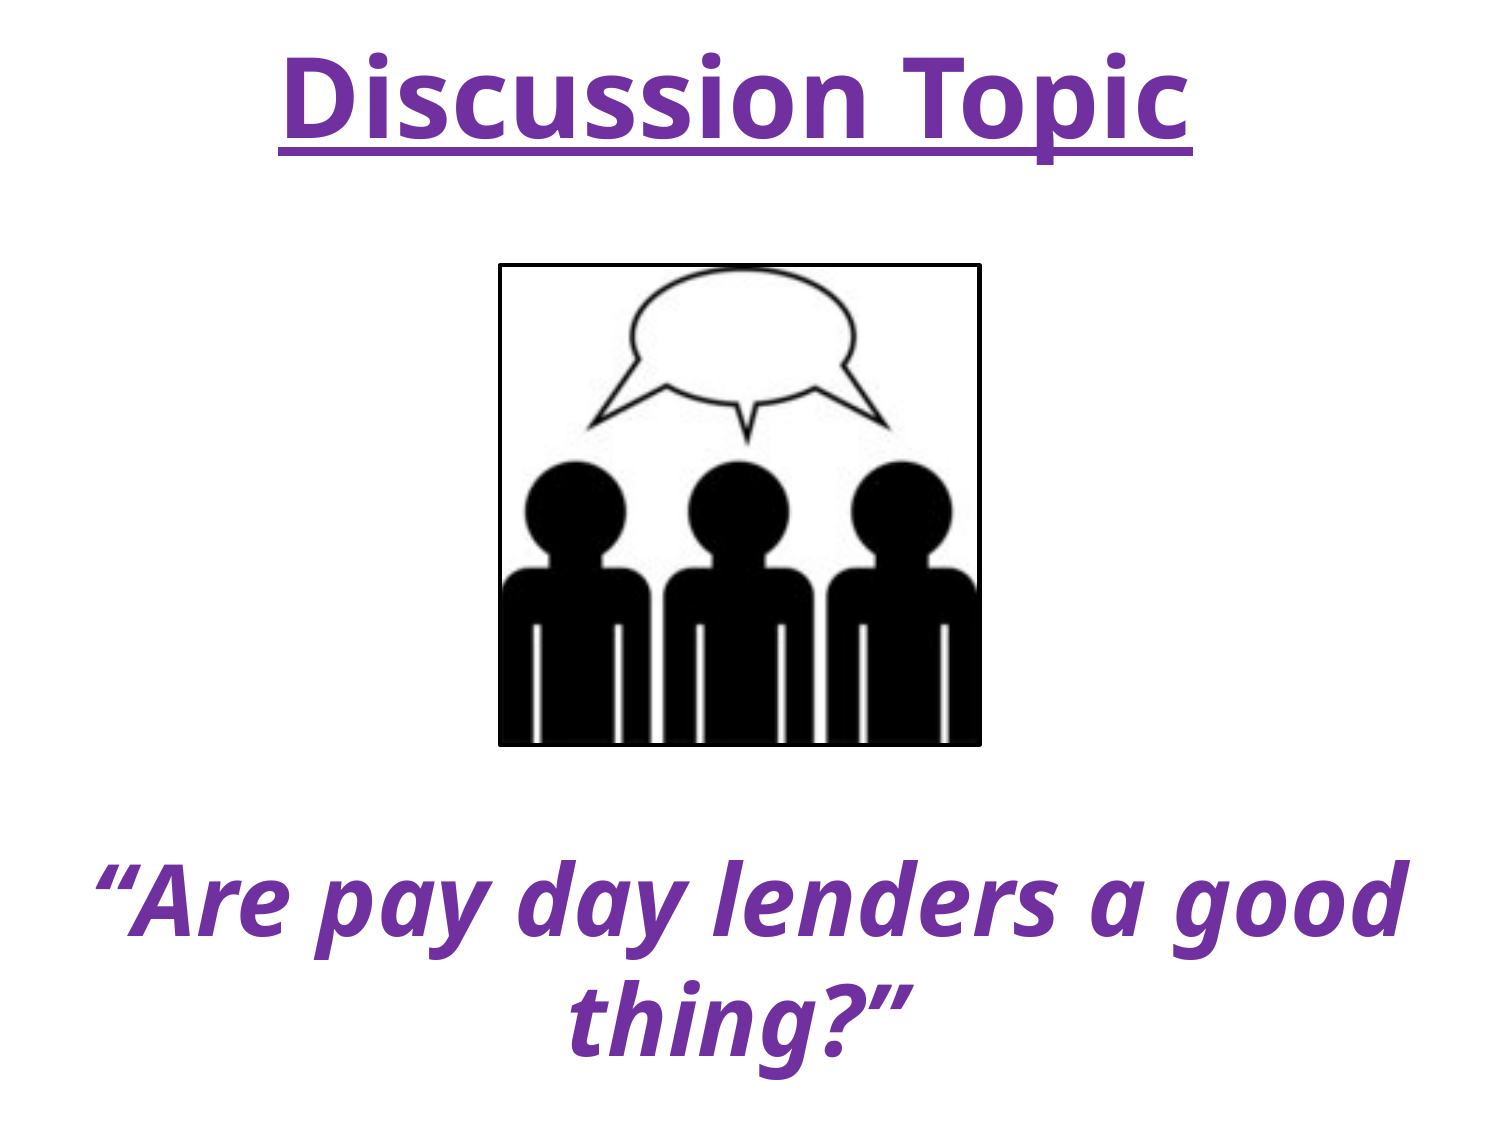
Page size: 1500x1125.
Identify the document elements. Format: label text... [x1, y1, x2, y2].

text_box Discussion Topic “Are pay day lenders a good thing?” [0, 19, 1500, 1084]
picture [501, 266, 978, 743]
